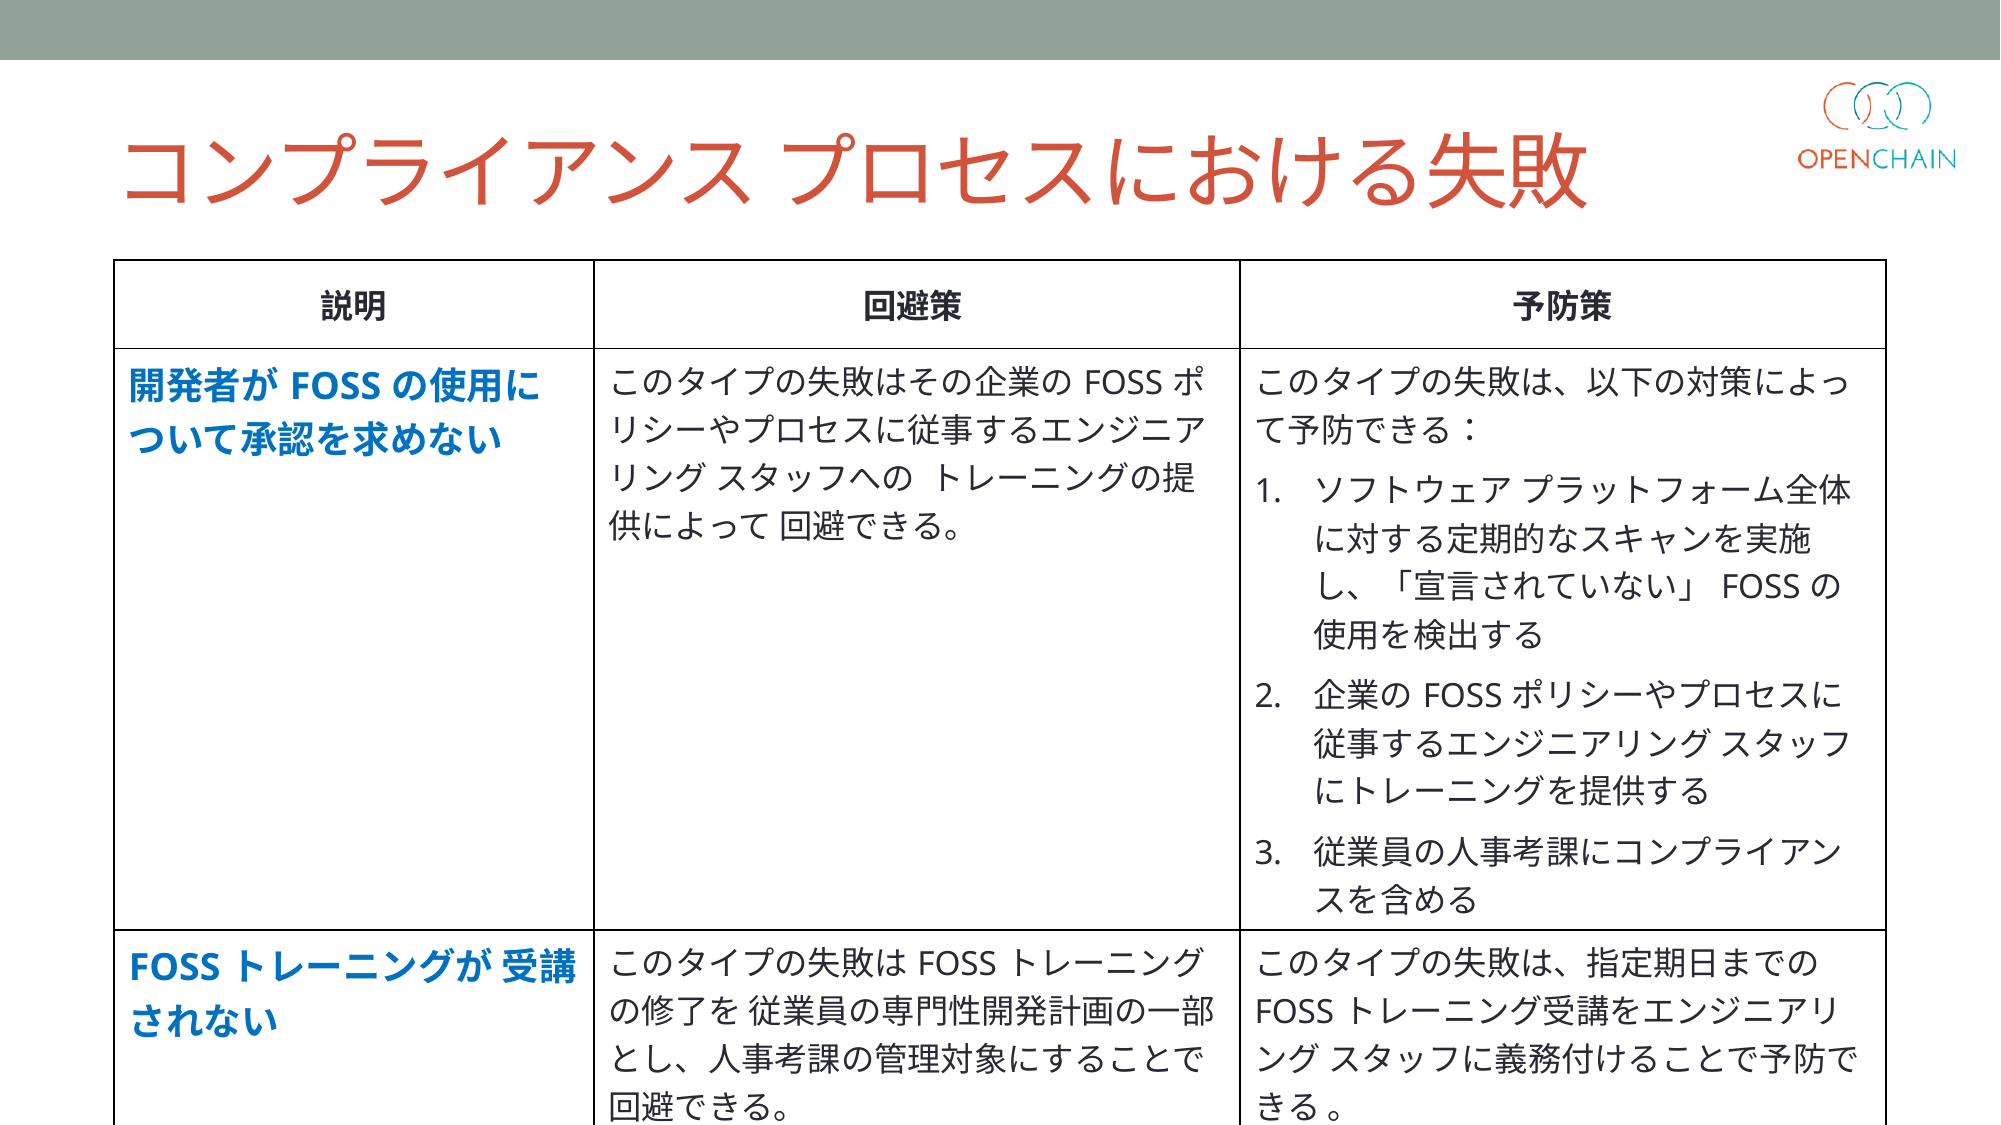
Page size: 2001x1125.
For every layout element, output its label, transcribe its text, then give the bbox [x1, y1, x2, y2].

picture [1798, 82, 1955, 169]
table_header 予防策 [1241, 261, 1885, 348]
table_header 説明 [115, 261, 593, 348]
table_cell このタイプの失敗はその企業のFOSSポリシーやプロセスに従事するエンジニアリング スタッフへの トレーニングの提供によって 回避できる。 [595, 349, 1239, 929]
table_cell このタイプの失敗は、指定期日までのFOSSトレーニング受講をエンジニアリング スタッフに義務付けることで予防できる 。 [1241, 931, 1885, 1125]
table_cell このタイプの失敗は、以下の対策によって予防できる： ソフトウェア プラットフォーム全体に対する定期的なスキャンを実施し、「宣言されていない」FOSSの使用を検出する 企業のFOSSポリシーやプロセスに従事するエンジニアリング スタッフにトレーニングを提供する 従業員の人事考課にコンプライアンスを含める [1241, 349, 1885, 929]
table_header 回避策 [595, 261, 1239, 348]
table_cell 開発者がFOSSの使用について承認を求めない [115, 349, 593, 929]
title コンプライアンス プロセスにおける失敗 [99, 87, 1900, 250]
table_cell FOSSトレーニングが 受講されない [115, 931, 593, 1125]
table_cell このタイプの失敗はFOSSトレーニングの修了を 従業員の専門性開発計画の一部とし、人事考課の管理対象にすることで 回避できる。 [595, 931, 1239, 1125]
